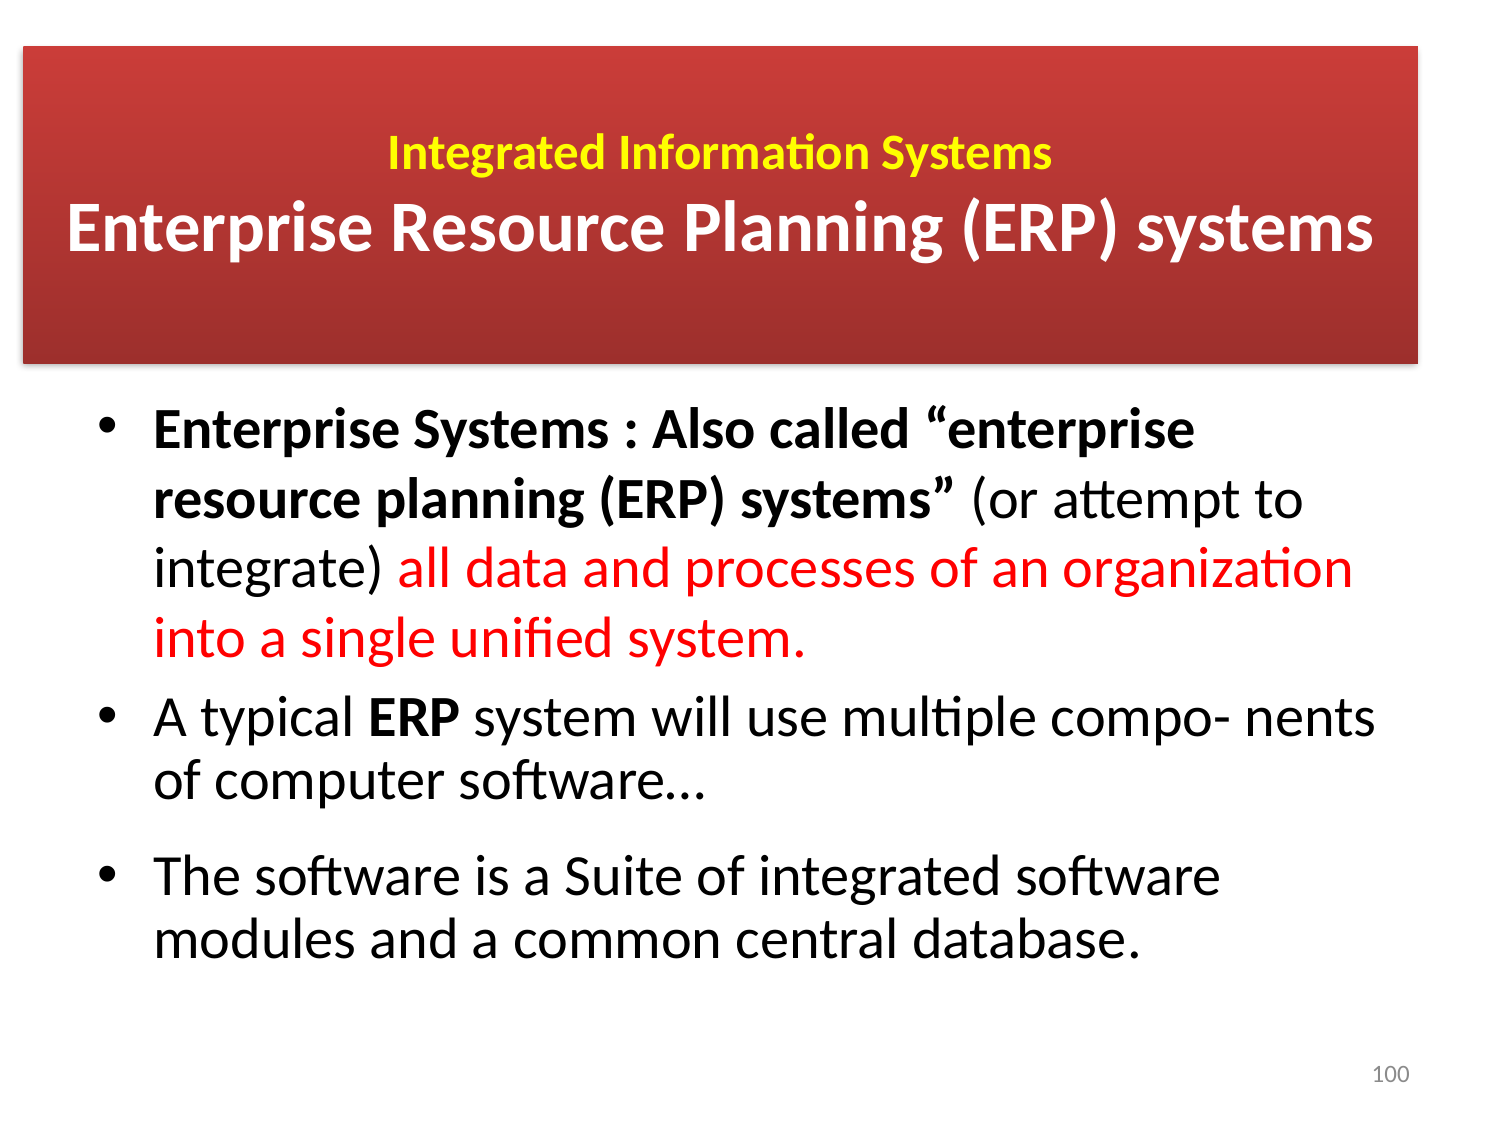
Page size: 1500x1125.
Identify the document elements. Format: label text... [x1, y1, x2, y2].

list Enterprise Systems : Also called “enterprise resource planning (ERP) systems” (or attempt to integrate) all data and processes of an organization into a single unified system. A typical ERP system will use multiple compo- nents of computer software… The software is a Suite of integrated software modules and a common central database. [82, 382, 1432, 1125]
slide_number 100 [1074, 1042, 1425, 1103]
title Integrated Information Systems Enterprise Resource Planning (ERP) systems [23, 46, 1418, 364]
